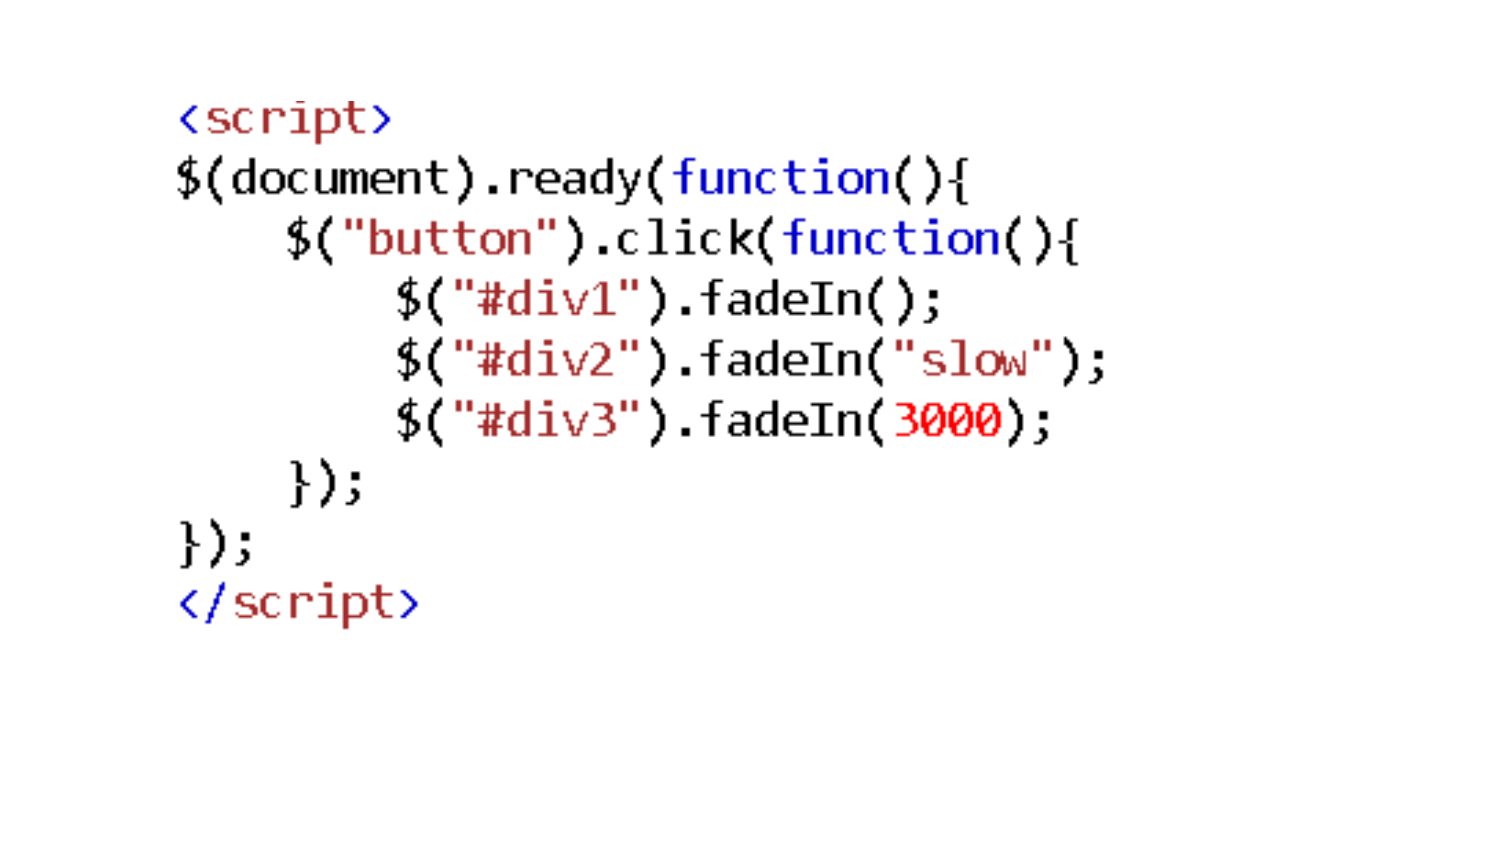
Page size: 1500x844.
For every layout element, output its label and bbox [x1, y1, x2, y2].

picture [176, 101, 1410, 639]
